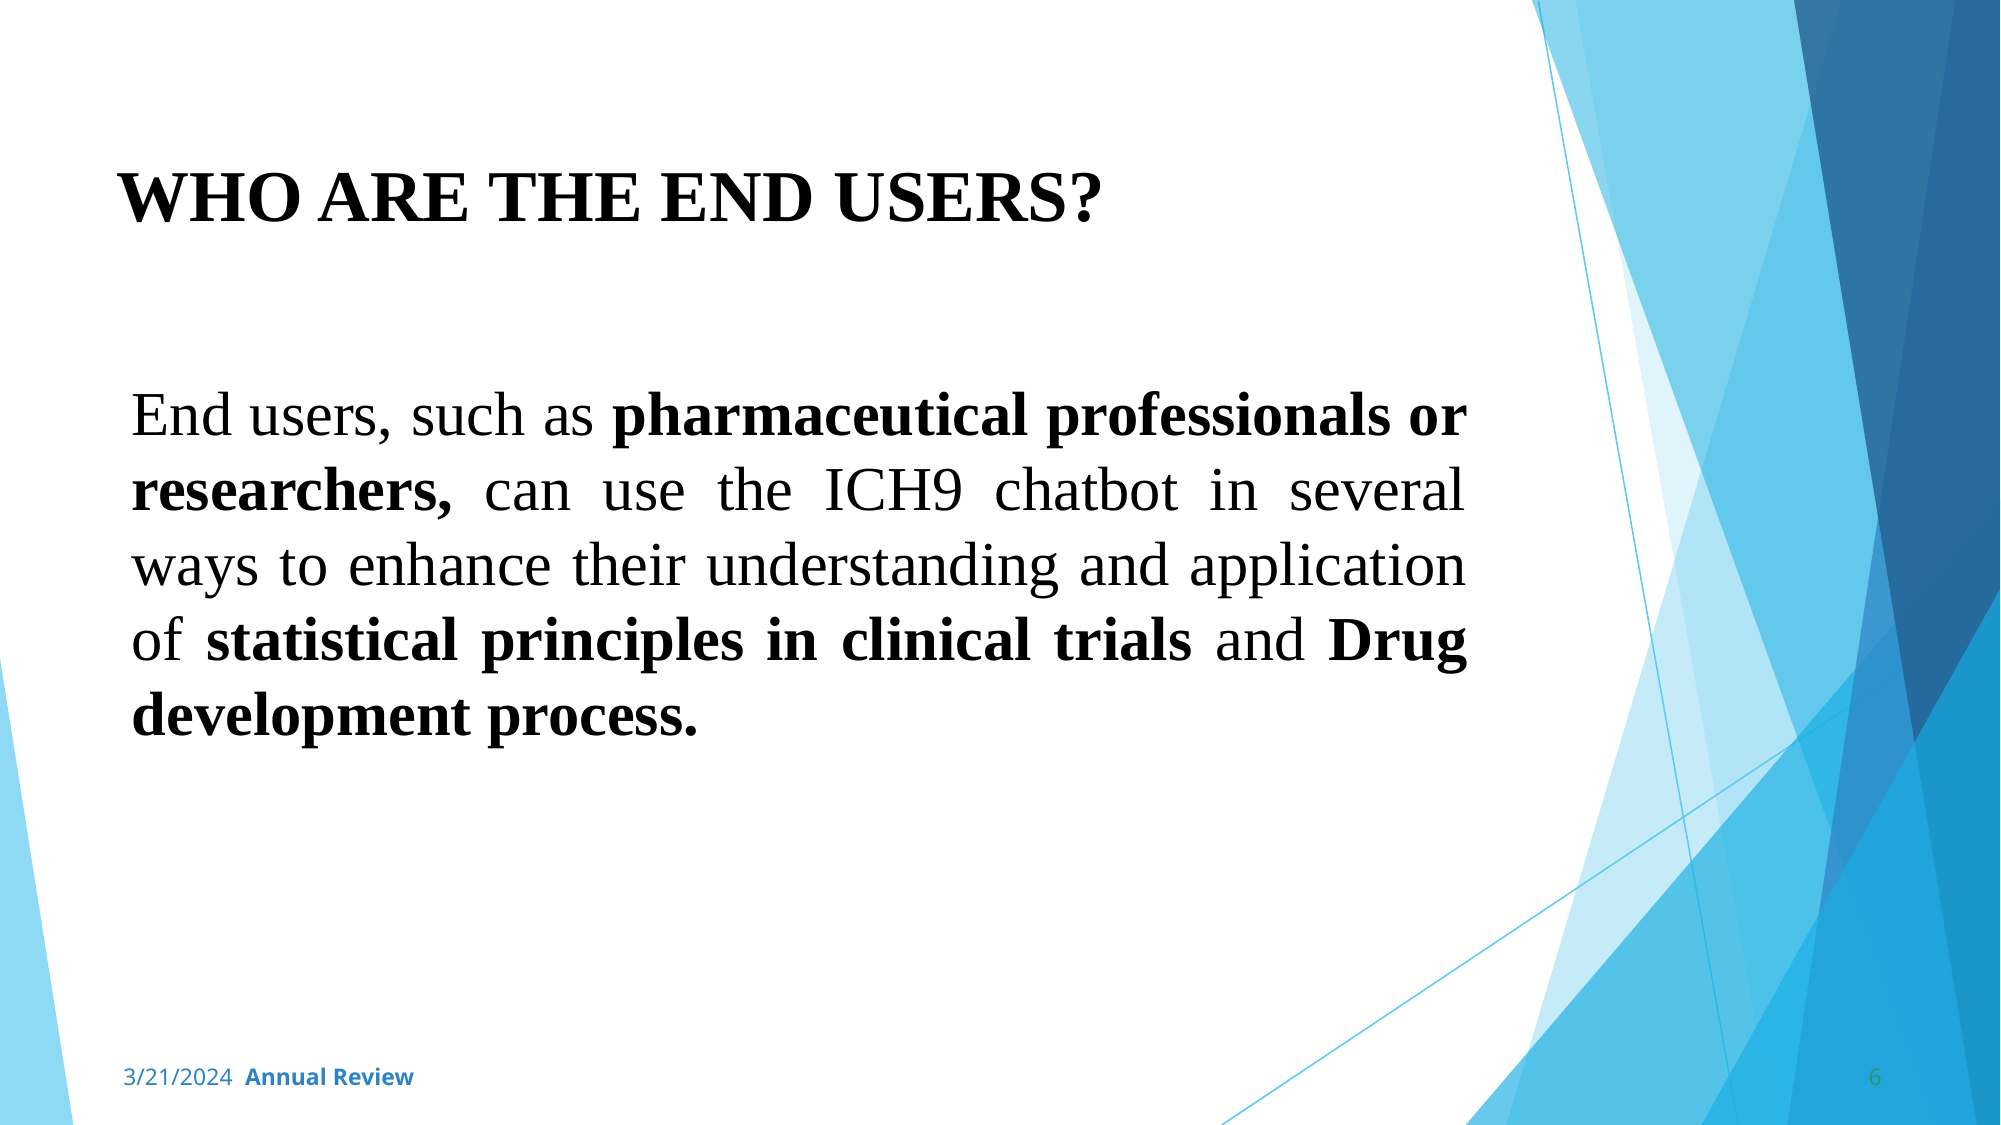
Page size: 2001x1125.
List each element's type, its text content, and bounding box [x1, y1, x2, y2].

picture [118, 1012, 477, 1093]
text_box End users, such as pharmaceutical professionals or researchers, can use the ICH9 chatbot in several ways to enhance their understanding and application of statistical principles in clinical trials and Drug development process. [41, 358, 1483, 839]
title WHO ARE THE END USERS? [114, 146, 1306, 337]
slide_number ‹#› [1862, 1061, 1888, 1125]
